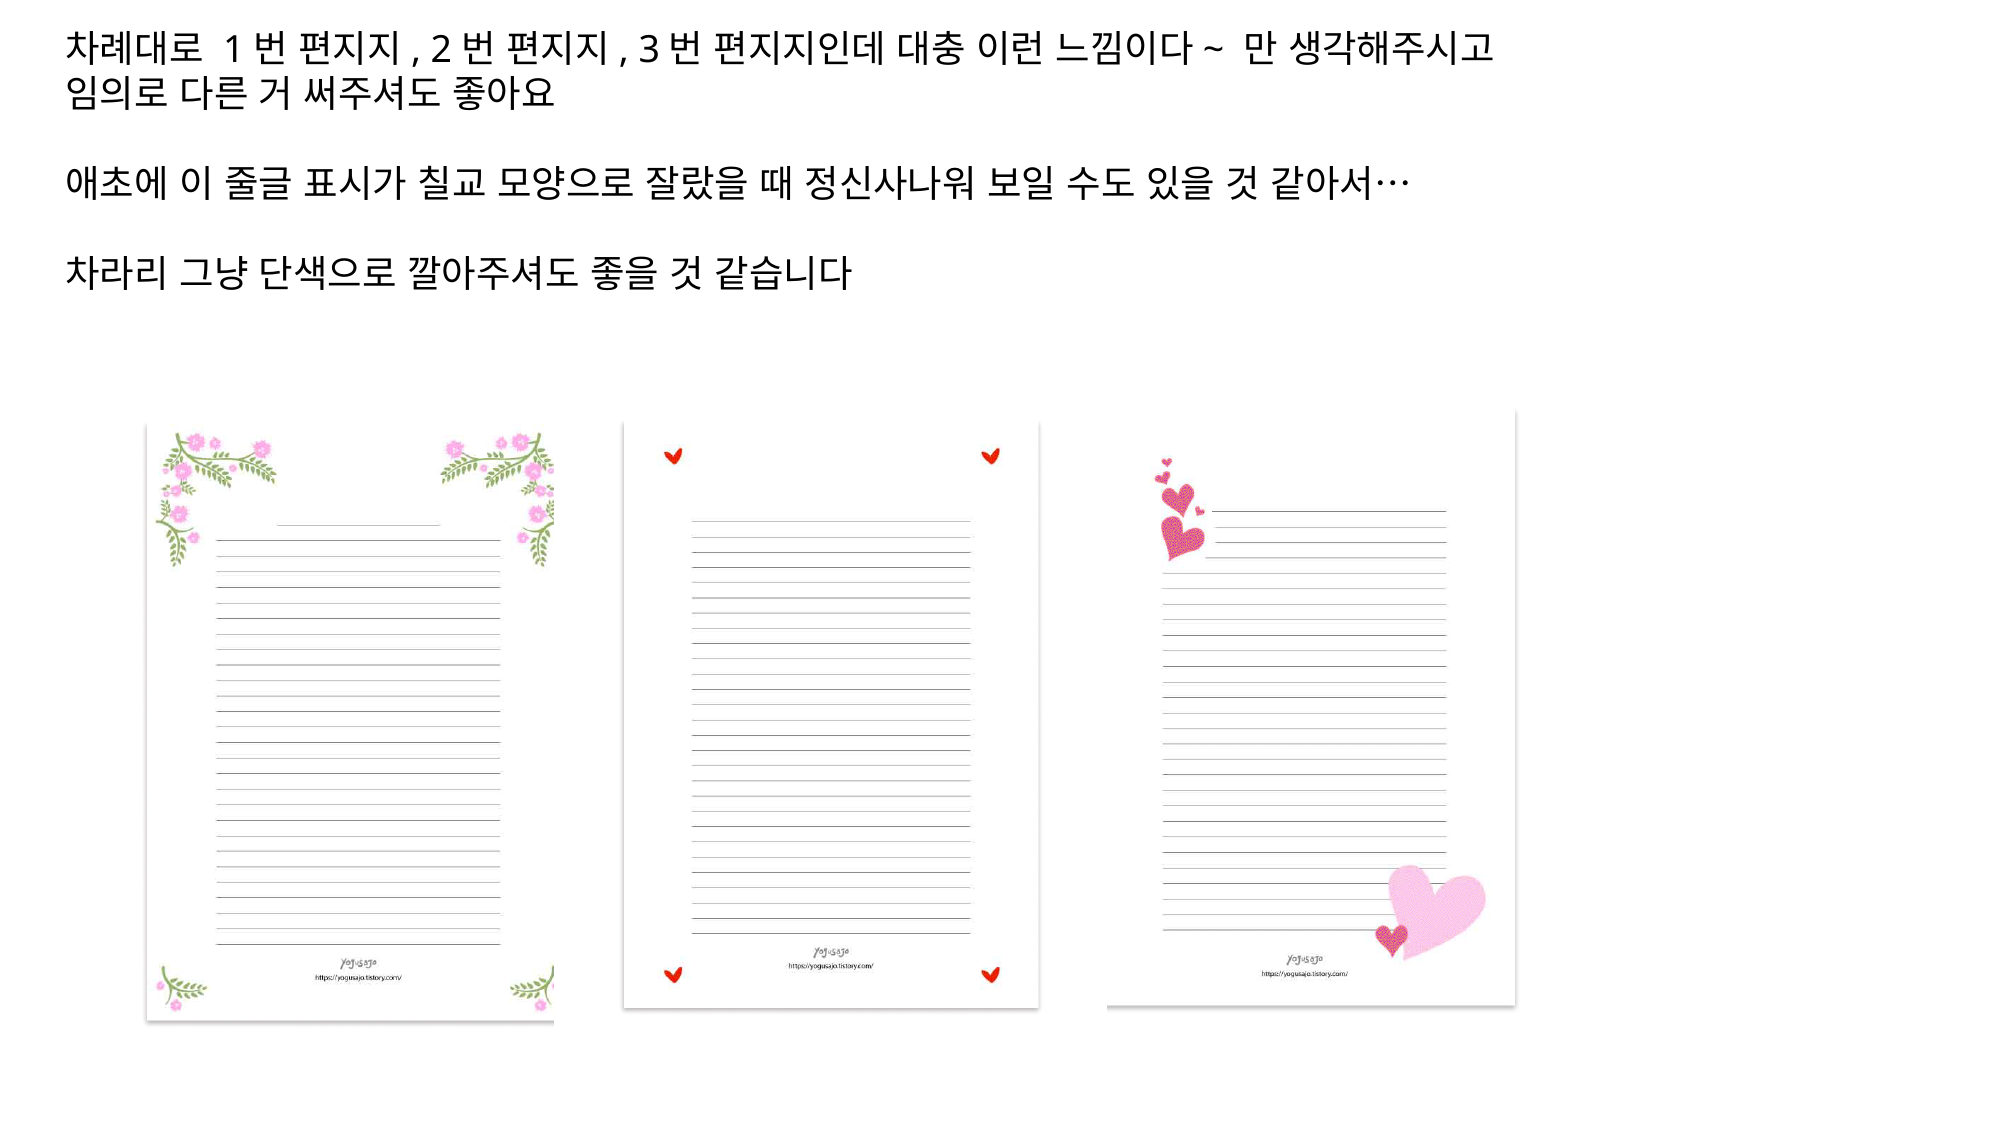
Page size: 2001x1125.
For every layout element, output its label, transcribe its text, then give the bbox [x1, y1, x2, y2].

text_box 차례대로 1번 편지지, 2번 편지지, 3번 편지지인데 대충 이런 느낌이다~ 만 생각해주시고 임의로 다른 거 써주셔도 좋아요 애초에 이 줄글 표시가 칠교 모양으로 잘랐을 때 정신사나워 보일 수도 있을 것 같아서… 차라리 그냥 단색으로 깔아주셔도 좋을 것 같습니다 [50, 17, 1585, 303]
picture [76, 339, 1585, 1091]
